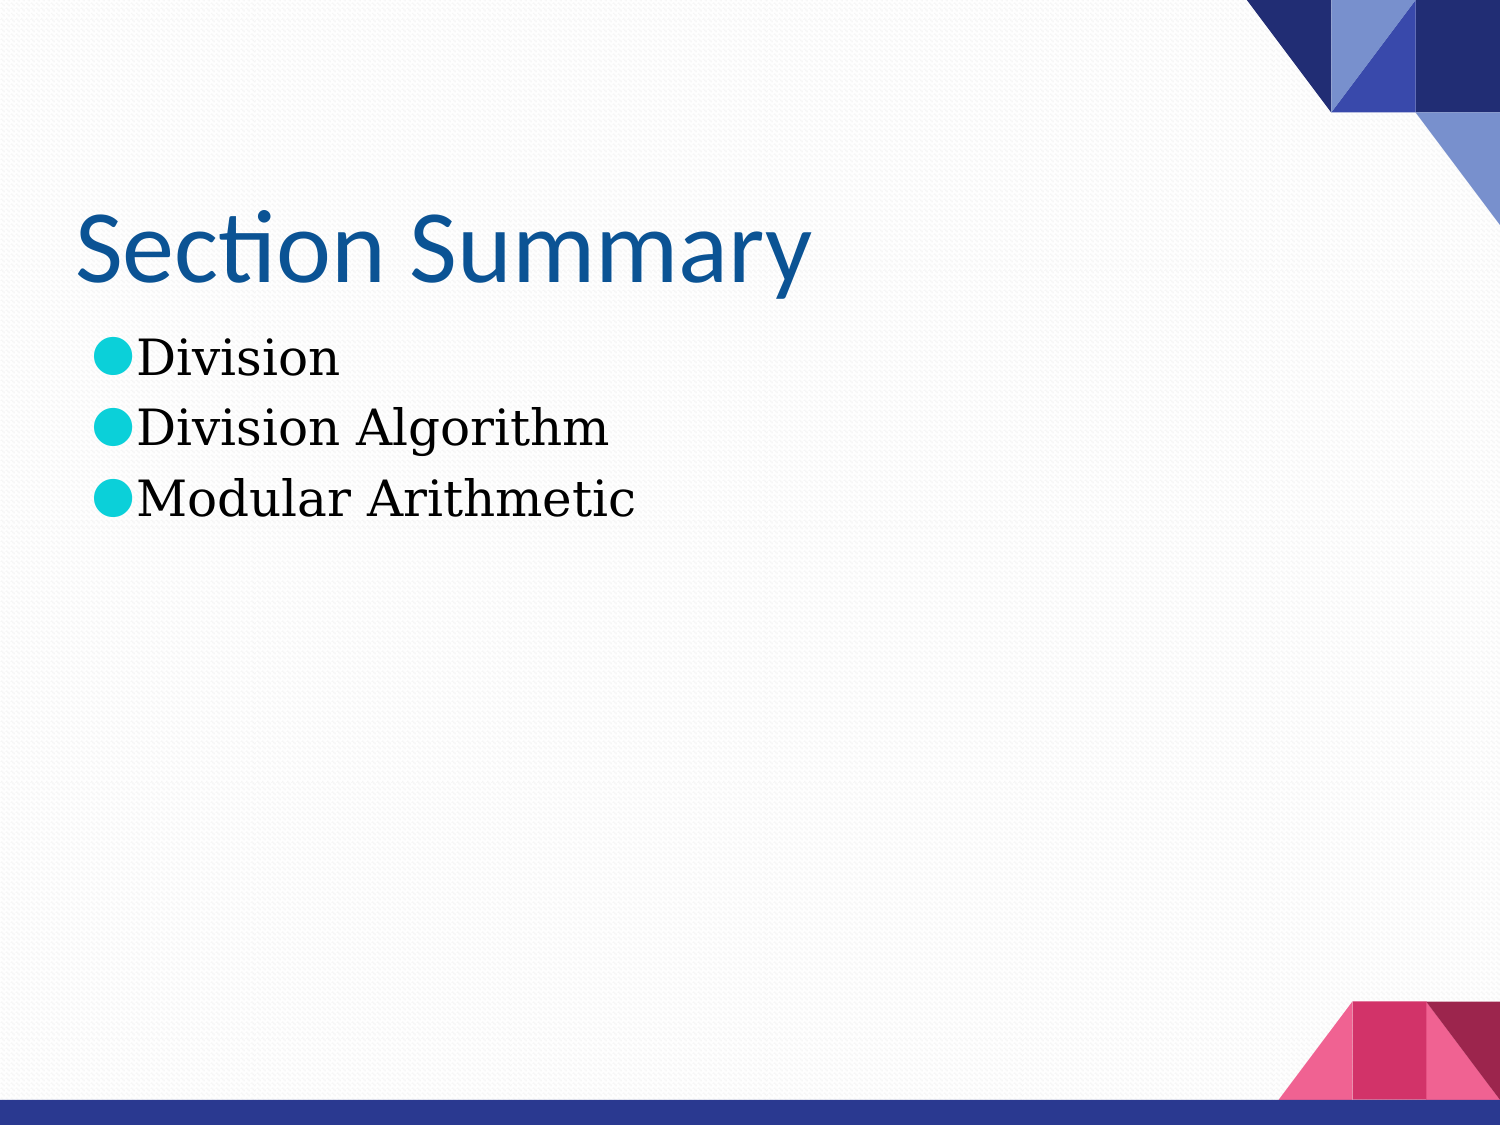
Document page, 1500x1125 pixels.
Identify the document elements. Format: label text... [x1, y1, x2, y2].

list Division Division Algorithm Modular Arithmetic [75, 317, 1425, 1038]
picture [0, 0, 1500, 1099]
title Section Summary [75, 115, 1425, 303]
